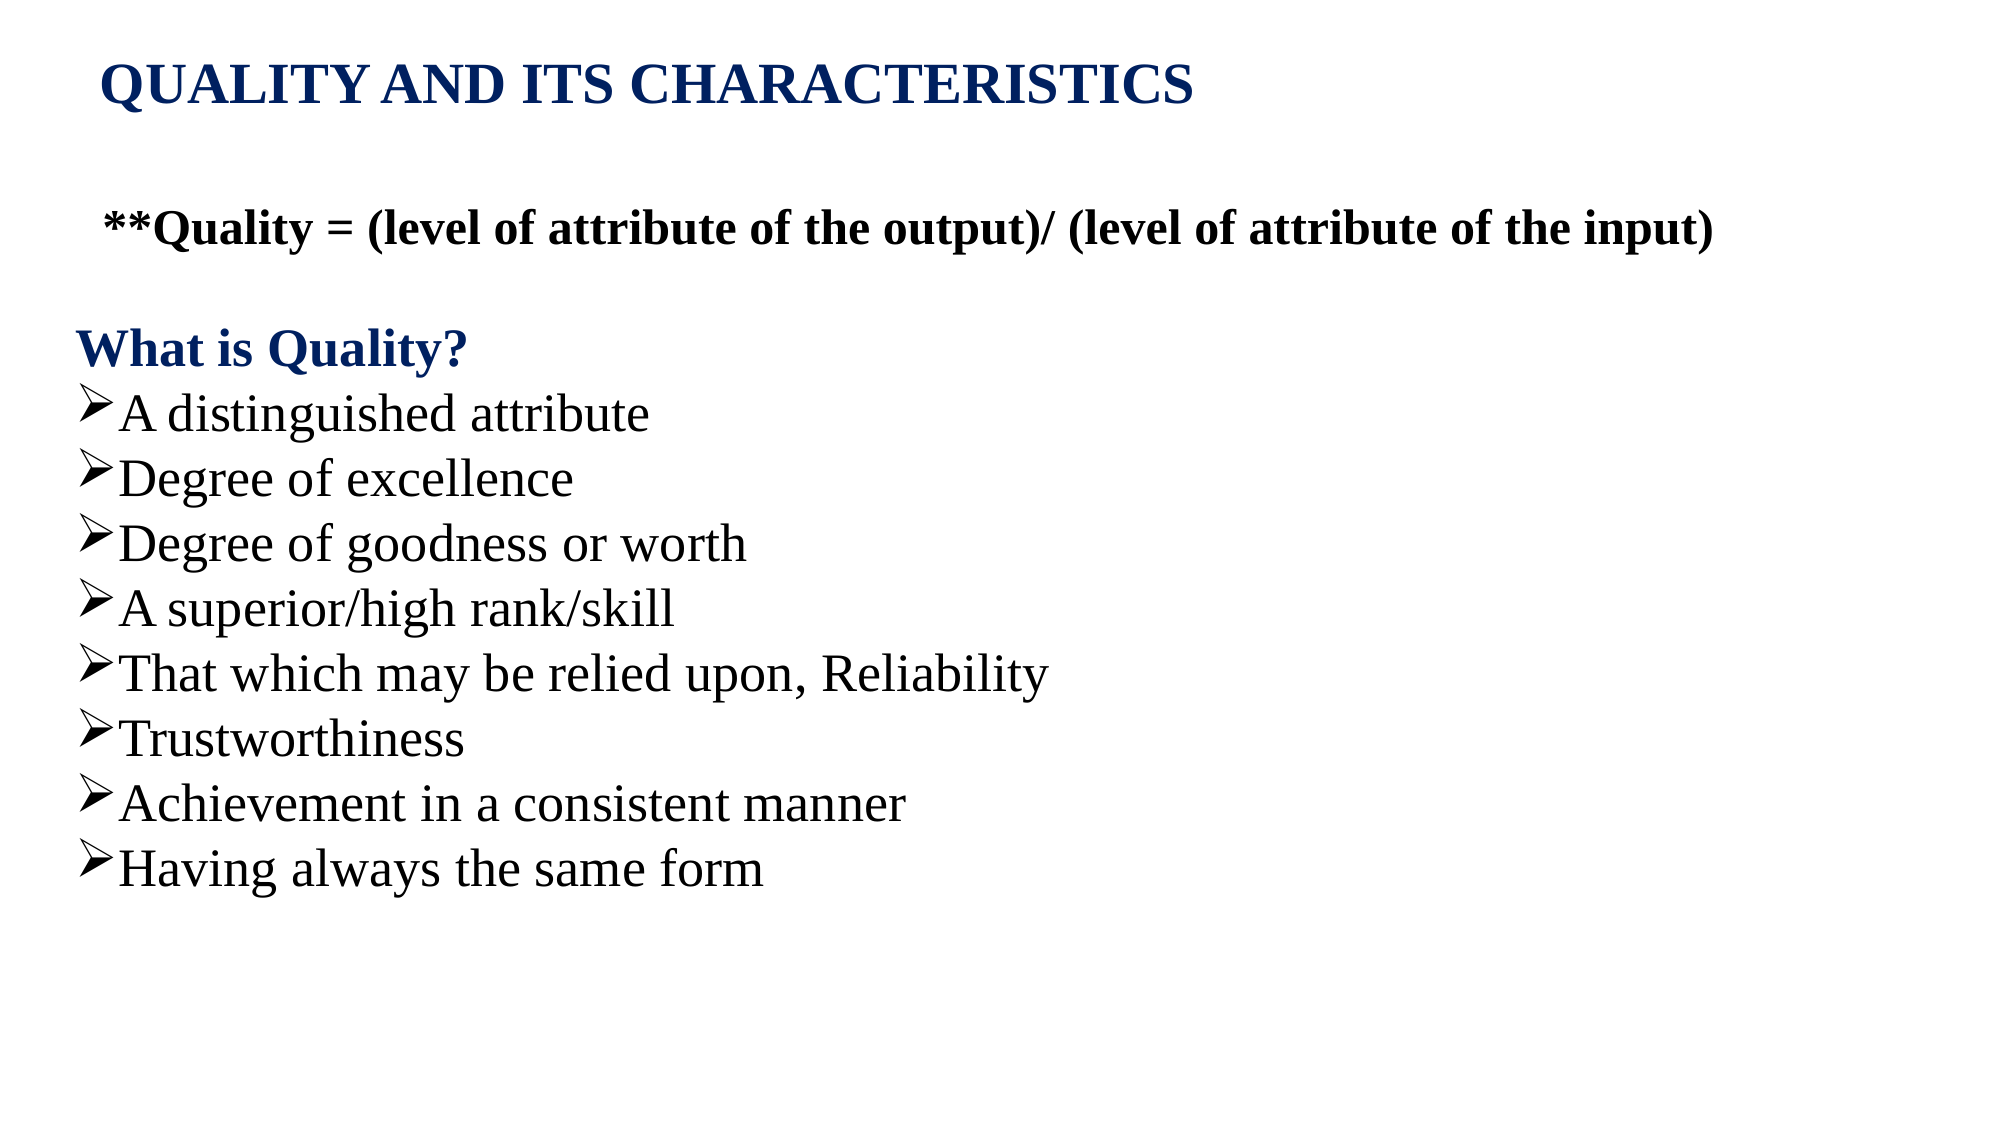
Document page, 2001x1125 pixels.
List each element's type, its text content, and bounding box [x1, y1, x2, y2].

title QUALITY AND ITS CHARACTERISTICS [99, 45, 1900, 209]
list What is Quality? A distinguished attribute Degree of excellence Degree of goodness or worth A superior/high rank/skill That which may be relied upon, Reliability Trustworthiness Achievement in a consistent manner Having always the same form [75, 312, 1875, 988]
text_box **Quality = (level of attribute of the output)/ (level of attribute of the input) [87, 187, 1788, 263]
